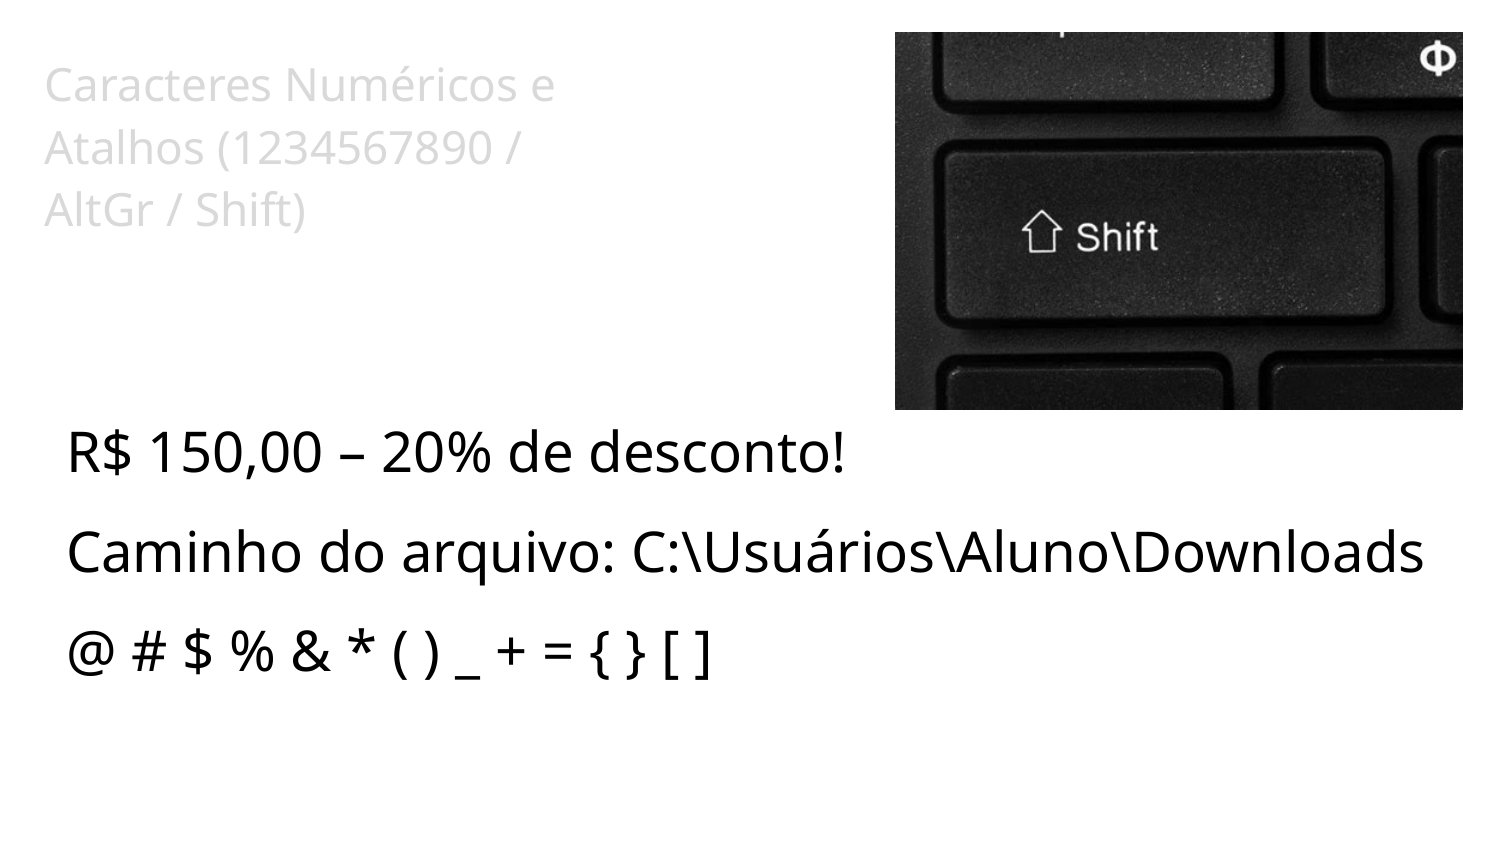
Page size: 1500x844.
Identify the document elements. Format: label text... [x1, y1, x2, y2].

picture [895, 32, 1463, 410]
list R$ 150,00 – 20% de desconto! Caminho do arquivo: C:\Usuários\Aluno\Downloads @ # $ % & * ( ) _ + = { } [ ] [51, 392, 1449, 750]
text_box Caracteres Numéricos e Atalhos (1234567890 / AltGr / Shift) [29, 32, 642, 135]
